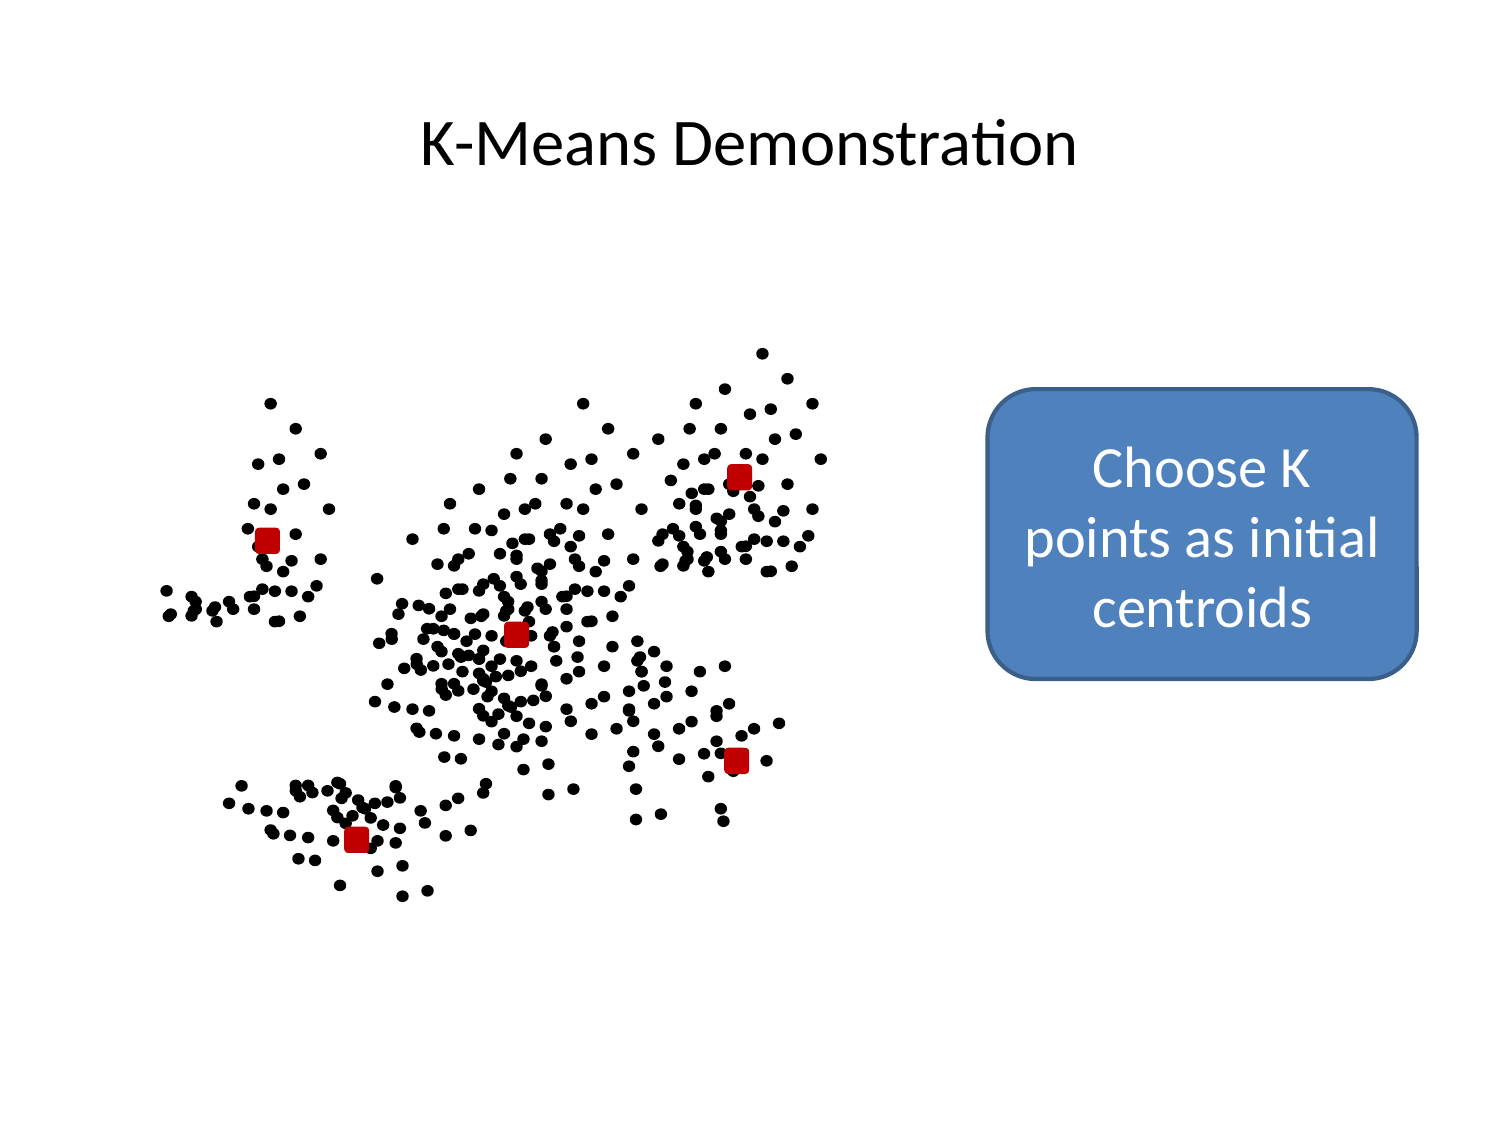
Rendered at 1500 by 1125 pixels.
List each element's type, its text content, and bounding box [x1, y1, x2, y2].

text_box [756, 347, 769, 360]
text_box [597, 660, 611, 673]
text_box [447, 628, 461, 640]
text_box [472, 667, 486, 680]
text_box [660, 660, 673, 673]
text_box [358, 802, 372, 815]
text_box [479, 676, 493, 688]
text_box [485, 685, 498, 697]
text_box [285, 585, 298, 598]
text_box [723, 508, 736, 520]
text_box [760, 535, 773, 548]
text_box [272, 453, 286, 465]
text_box [267, 827, 280, 840]
text_box [589, 565, 602, 578]
text_box [352, 794, 365, 806]
text_box [437, 624, 450, 637]
text_box [572, 530, 586, 542]
text_box [539, 720, 552, 733]
text_box [517, 733, 530, 745]
text_box [532, 630, 538, 642]
text_box [772, 717, 786, 730]
text_box [464, 824, 477, 837]
text_box [677, 560, 690, 572]
text_box [517, 763, 530, 776]
text_box [301, 590, 315, 603]
text_box [535, 680, 548, 692]
text_box [527, 694, 540, 707]
text_box [417, 633, 430, 645]
text_box [472, 653, 486, 665]
text_box [369, 842, 377, 855]
text_box [410, 652, 423, 661]
text_box [493, 580, 507, 592]
text_box [222, 797, 236, 810]
text_box [677, 540, 690, 552]
text_box [241, 522, 254, 535]
text_box [396, 890, 409, 903]
text_box [601, 422, 615, 435]
text_box [242, 802, 255, 815]
text_box [346, 810, 359, 822]
text_box [477, 578, 490, 590]
text_box [448, 677, 461, 690]
text_box [622, 760, 636, 773]
text_box [539, 603, 552, 615]
text_box [289, 528, 302, 540]
text_box [370, 572, 384, 585]
text_box [541, 568, 548, 576]
text_box [564, 715, 577, 728]
text_box [510, 710, 523, 723]
text_box [293, 791, 307, 803]
text_box [597, 555, 611, 567]
text_box [572, 560, 586, 573]
text_box [420, 622, 434, 635]
text_box [293, 610, 307, 623]
text_box [717, 815, 730, 828]
text_box [210, 615, 223, 628]
text_box [777, 535, 790, 548]
text_box [264, 824, 277, 835]
text_box [581, 585, 594, 598]
text_box [754, 480, 765, 492]
text_box [492, 738, 505, 751]
text_box [535, 472, 548, 485]
text_box [658, 676, 672, 688]
text_box [277, 483, 290, 495]
text_box [472, 483, 486, 495]
text_box [654, 562, 666, 573]
text_box [395, 597, 409, 610]
text_box [702, 565, 715, 578]
text_box [514, 695, 527, 708]
text_box [597, 690, 611, 703]
text_box [535, 735, 548, 748]
text_box [418, 817, 432, 829]
text_box [314, 447, 327, 460]
text_box [652, 535, 665, 547]
text_box [260, 805, 273, 817]
text_box [568, 553, 582, 565]
text_box [292, 852, 305, 865]
text_box [656, 528, 669, 540]
text_box [392, 608, 405, 620]
text_box [764, 403, 777, 415]
text_box [629, 813, 643, 826]
text_box [698, 556, 711, 567]
text_box [477, 608, 490, 620]
text_box [535, 595, 548, 607]
text_box [467, 683, 480, 695]
text_box [539, 690, 552, 703]
text_box [714, 747, 723, 760]
text_box [289, 785, 302, 797]
text_box [702, 770, 715, 783]
text_box [535, 574, 548, 581]
text_box [577, 503, 590, 515]
text_box [514, 665, 527, 678]
text_box [722, 745, 752, 777]
text_box [793, 540, 807, 553]
text_box [521, 601, 534, 613]
text_box [256, 556, 269, 565]
text_box [568, 583, 582, 595]
text_box [585, 453, 598, 465]
text_box [554, 522, 567, 535]
text_box [572, 635, 586, 648]
text_box [789, 428, 802, 440]
text_box [627, 715, 640, 728]
text_box [523, 615, 536, 627]
text_box [396, 860, 409, 872]
text_box [439, 587, 452, 600]
text_box [606, 640, 619, 653]
text_box [185, 610, 198, 622]
text_box [660, 690, 673, 703]
text_box [647, 697, 661, 710]
text_box [768, 515, 782, 528]
text_box [768, 433, 782, 445]
text_box [664, 474, 678, 487]
text_box [708, 447, 721, 460]
text_box [431, 558, 444, 570]
text_box [208, 601, 222, 613]
text_box [308, 854, 322, 867]
text_box [321, 785, 334, 797]
text_box [235, 780, 248, 792]
text_box [781, 478, 794, 490]
text_box [368, 695, 382, 708]
text_box [501, 619, 532, 651]
text_box [264, 503, 277, 515]
text_box [622, 580, 636, 592]
text_box [637, 680, 650, 692]
text_box [493, 653, 507, 665]
text_box [339, 817, 352, 828]
text_box [522, 717, 536, 730]
text_box [481, 690, 494, 703]
text_box [477, 710, 490, 722]
text_box [252, 525, 283, 557]
text_box [502, 595, 515, 608]
text_box [485, 715, 498, 728]
text_box [439, 689, 452, 701]
text_box [339, 787, 352, 799]
text_box [627, 447, 640, 460]
text_box [689, 503, 702, 515]
text_box [389, 837, 402, 849]
text_box [673, 530, 686, 542]
text_box [439, 830, 452, 842]
text_box [497, 692, 511, 705]
text_box [693, 528, 707, 540]
text_box [504, 701, 518, 713]
text_box [462, 583, 469, 595]
text_box [585, 728, 598, 740]
text_box [735, 540, 748, 553]
text_box [564, 458, 577, 470]
text_box [447, 560, 461, 572]
text_box [485, 660, 498, 672]
text_box [364, 812, 377, 824]
text_box [410, 658, 423, 670]
text_box [510, 549, 523, 556]
text_box [372, 835, 384, 847]
text_box [654, 808, 668, 820]
text_box [698, 483, 711, 495]
text_box [451, 792, 465, 805]
text_box [510, 447, 523, 460]
text_box [413, 726, 426, 738]
text_box [489, 670, 502, 683]
text_box [721, 518, 728, 526]
text_box [814, 453, 827, 465]
text_box [492, 708, 505, 720]
text_box [376, 819, 390, 831]
text_box [222, 595, 236, 608]
text_box [714, 802, 727, 815]
text_box [479, 777, 493, 789]
text_box [614, 590, 627, 603]
text_box [264, 397, 277, 410]
text_box [718, 660, 732, 673]
text_box [431, 640, 444, 652]
text_box [710, 705, 723, 713]
text_box [301, 831, 315, 844]
text_box [781, 372, 794, 385]
text_box [385, 627, 398, 637]
text_box [504, 472, 517, 485]
text_box [683, 422, 696, 435]
text_box [627, 745, 640, 758]
text_box [477, 644, 490, 656]
text_box [331, 776, 340, 788]
text_box [589, 483, 602, 495]
text_box [589, 615, 598, 628]
text_box [506, 537, 519, 550]
text_box [677, 458, 690, 470]
text_box [550, 655, 563, 667]
text_box [385, 633, 398, 645]
text_box [454, 752, 468, 765]
text_box [681, 545, 694, 558]
text_box [752, 510, 765, 523]
text_box [487, 572, 500, 585]
text_box [747, 722, 761, 735]
text_box [560, 497, 573, 510]
text_box [518, 503, 532, 515]
text_box [502, 606, 515, 615]
text_box [502, 669, 515, 682]
text_box [666, 522, 680, 535]
text_box [647, 645, 661, 658]
text_box [410, 722, 423, 734]
text_box [743, 491, 757, 503]
text_box [525, 660, 538, 673]
text_box [672, 753, 686, 765]
text_box [406, 703, 419, 715]
text_box [477, 787, 490, 799]
text_box [514, 578, 527, 590]
text_box [310, 580, 323, 592]
text_box [560, 672, 573, 685]
text_box [518, 533, 532, 545]
text_box [535, 578, 548, 590]
text_box [452, 685, 465, 697]
text_box [700, 551, 713, 563]
text_box [256, 583, 269, 595]
text_box [572, 665, 586, 678]
text_box [260, 560, 273, 573]
text_box [631, 635, 644, 648]
text_box [427, 660, 440, 672]
text_box [571, 651, 584, 663]
text_box [485, 524, 498, 537]
text_box [247, 497, 261, 510]
text_box [442, 658, 455, 670]
text_box [531, 562, 544, 575]
text_box [564, 540, 577, 553]
text_box [739, 553, 753, 565]
text_box [518, 606, 531, 617]
text_box Choose K points as initial centroids [985, 387, 1419, 682]
text_box [327, 804, 340, 816]
text_box [689, 520, 702, 532]
text_box [485, 630, 498, 642]
text_box [368, 797, 382, 810]
text_box [748, 503, 761, 515]
text_box [414, 664, 427, 676]
text_box [539, 433, 552, 445]
text_box [421, 885, 434, 897]
text_box [806, 503, 819, 515]
text_box [627, 553, 640, 565]
text_box [189, 595, 202, 608]
text_box [331, 811, 344, 824]
text_box [546, 626, 559, 638]
text_box [493, 547, 507, 560]
text_box [697, 747, 711, 760]
text_box [689, 499, 702, 507]
text_box [322, 503, 336, 515]
text_box [577, 397, 590, 410]
text_box [777, 505, 790, 517]
text_box [597, 585, 611, 598]
text_box [164, 608, 177, 620]
text_box [423, 602, 436, 615]
text_box [710, 512, 723, 525]
text_box [698, 453, 711, 465]
text_box [722, 697, 736, 710]
text_box [768, 565, 777, 578]
text_box [681, 556, 694, 565]
text_box [610, 722, 623, 735]
text_box [456, 665, 469, 678]
text_box [462, 547, 475, 560]
text_box [714, 422, 728, 435]
text_box [567, 783, 580, 795]
text_box [564, 590, 573, 603]
text_box [497, 610, 511, 622]
text_box [243, 590, 257, 603]
text_box [806, 397, 819, 410]
text_box [435, 610, 448, 623]
text_box [633, 651, 647, 663]
text_box [689, 397, 702, 410]
text_box [635, 503, 648, 515]
text_box [389, 781, 402, 794]
text_box [327, 835, 340, 847]
text_box [268, 585, 282, 598]
text_box [528, 533, 536, 545]
text_box [727, 492, 740, 498]
text_box [472, 585, 486, 597]
text_box [629, 783, 643, 795]
text_box [468, 522, 482, 535]
text_box [581, 615, 594, 628]
text_box [443, 497, 457, 510]
text_box [610, 478, 623, 490]
text_box [388, 701, 401, 713]
text_box [162, 611, 174, 623]
text_box [652, 433, 665, 445]
text_box [393, 792, 407, 804]
text_box [277, 615, 286, 628]
text_box [673, 497, 686, 510]
text_box [510, 553, 523, 565]
text_box [429, 727, 443, 740]
text_box [725, 462, 755, 493]
text_box [268, 615, 282, 628]
text_box [685, 715, 698, 728]
text_box [412, 599, 425, 612]
text_box [585, 697, 598, 710]
text_box [710, 710, 723, 723]
text_box [472, 733, 486, 745]
text_box [285, 555, 298, 567]
text_box [529, 497, 542, 510]
text_box [406, 533, 419, 545]
text_box [543, 558, 557, 570]
text_box [739, 447, 753, 460]
text_box [381, 678, 394, 690]
text_box [735, 730, 748, 742]
text_box [393, 822, 407, 835]
text_box [622, 685, 636, 698]
text_box [510, 570, 523, 582]
text_box [206, 606, 219, 617]
text_box [497, 508, 511, 520]
text_box [435, 683, 448, 695]
text_box [373, 637, 386, 650]
text_box [622, 705, 636, 717]
text_box [685, 685, 698, 698]
text_box [398, 662, 411, 675]
text_box [718, 553, 732, 565]
text_box [468, 628, 482, 640]
text_box [601, 528, 615, 540]
text_box [543, 528, 557, 540]
text_box [708, 483, 715, 495]
text_box [252, 458, 265, 470]
text_box [748, 533, 761, 545]
text_box [247, 603, 261, 615]
text_box [447, 730, 461, 742]
text_box [430, 622, 439, 635]
text_box [439, 799, 452, 812]
text_box [710, 735, 723, 748]
text_box [443, 603, 457, 615]
text_box [371, 865, 384, 878]
text_box [454, 651, 468, 663]
text_box [342, 824, 372, 856]
text_box [693, 665, 707, 678]
text_box [160, 585, 173, 597]
text_box [289, 422, 302, 435]
text_box [297, 478, 311, 490]
text_box [547, 640, 561, 653]
text_box [543, 631, 556, 642]
text_box [251, 590, 261, 603]
text_box [631, 655, 644, 667]
text_box [718, 383, 732, 395]
text_box [760, 565, 773, 578]
text_box [283, 829, 297, 842]
text_box [685, 487, 698, 500]
text_box [714, 524, 728, 532]
text_box [547, 535, 561, 548]
text_box [464, 612, 477, 625]
text_box [656, 558, 669, 570]
text_box [289, 779, 302, 788]
text_box [277, 806, 290, 819]
text_box [189, 605, 202, 615]
text_box [464, 649, 475, 662]
text_box [437, 522, 450, 535]
text_box [452, 647, 464, 658]
text_box [606, 610, 619, 623]
text_box [302, 779, 315, 791]
text_box [333, 777, 347, 790]
text_box [277, 565, 290, 578]
text_box [560, 603, 573, 615]
text_box [497, 590, 511, 603]
text_box [333, 879, 347, 892]
text_box [802, 530, 815, 542]
text_box [435, 645, 448, 658]
text_box [414, 805, 427, 817]
text_box [226, 603, 240, 615]
text_box [714, 545, 728, 557]
text_box [422, 705, 436, 717]
text_box [472, 702, 486, 715]
text_box [714, 528, 728, 540]
text_box [647, 728, 661, 740]
text_box [452, 583, 465, 595]
text_box [542, 758, 555, 770]
text_box [314, 553, 327, 565]
text_box [560, 620, 573, 633]
text_box [438, 751, 451, 763]
text_box [542, 788, 555, 801]
text_box [672, 722, 686, 735]
text_box [185, 590, 198, 602]
text_box [381, 796, 394, 808]
text_box [497, 727, 511, 740]
text_box [510, 655, 523, 667]
title K-Means Demonstration [75, 45, 1425, 233]
text_box [760, 755, 773, 767]
text_box [743, 408, 757, 420]
text_box [743, 540, 753, 553]
text_box [435, 677, 448, 687]
text_box [556, 590, 569, 603]
text_box [785, 560, 798, 573]
text_box [510, 740, 523, 753]
text_box [452, 553, 465, 565]
text_box [756, 453, 769, 465]
text_box [306, 786, 319, 799]
text_box [635, 665, 648, 678]
text_box [652, 740, 665, 753]
text_box [335, 792, 348, 805]
text_box [460, 635, 473, 648]
text_box [560, 703, 573, 715]
